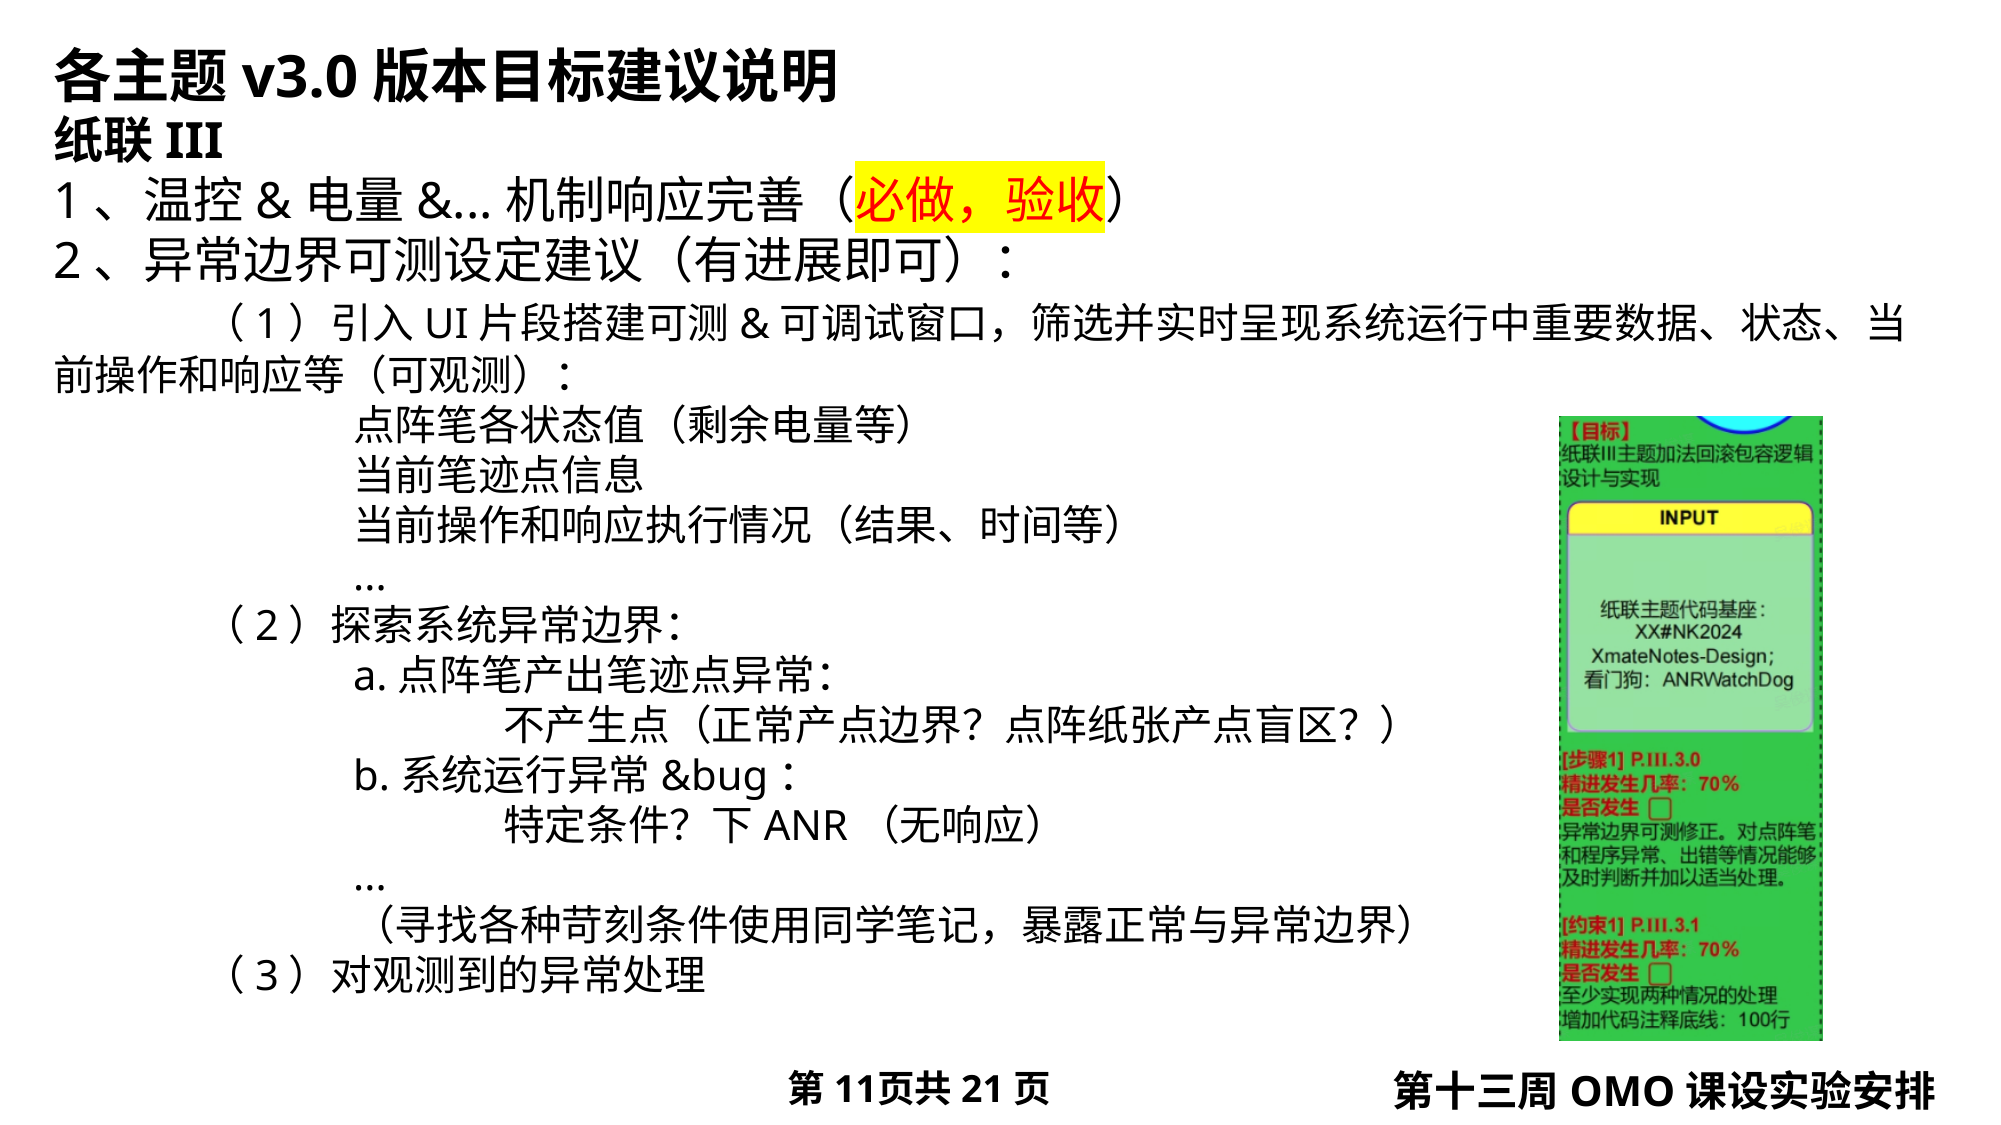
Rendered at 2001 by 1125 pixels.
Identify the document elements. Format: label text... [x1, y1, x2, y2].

text_box 第十三周OMO课设实验安排 [1377, 1057, 2000, 1124]
picture [1559, 416, 1824, 1041]
text_box 各主题v3.0版本目标建议说明 纸联III 1、温控&电量&...机制响应完善（必做，验收） 2、异常边界可测设定建议（有进展即可）： （1）引入UI片段搭建可测&可调试窗口，筛选并实时呈现系统运行中重要数据、状态、当前操作和响应等（可观测）： 点阵笔各状态值（剩余电量等） 当前笔迹点信息 当前操作和响应执行情况（结果、时间等） ... （2）探索系统异常边界： a.点阵笔产出笔迹点异常： 不产生点（正常产点边界？点阵纸张产点盲区？） b.系统运行异常&bug： 特定条件？下ANR（无响应） ... （寻找各种苛刻条件使用同学笔记，暴露正常与异常边界） （3）对观测到的异常处理 [38, 31, 1942, 1010]
text_box 第页共21页 [767, 1057, 1071, 1125]
